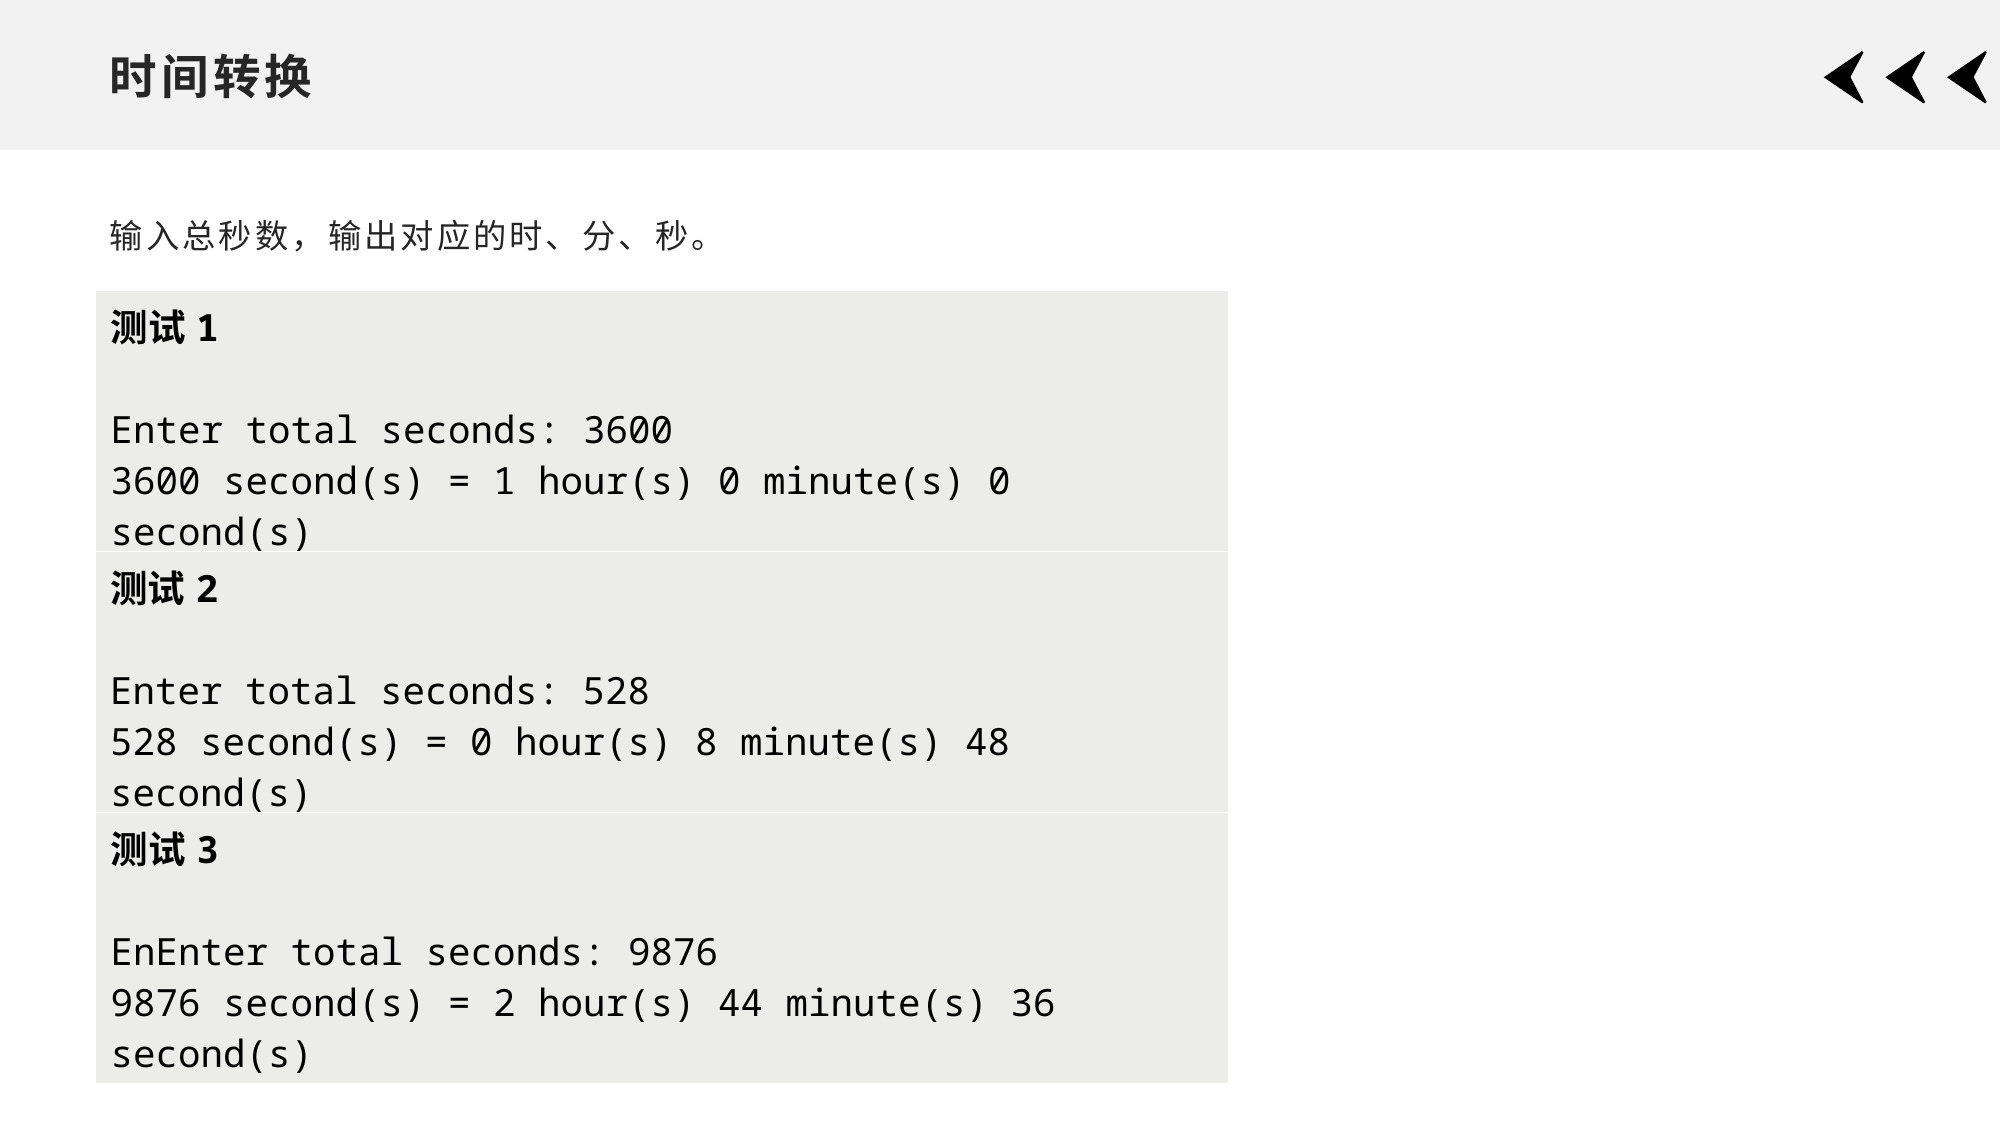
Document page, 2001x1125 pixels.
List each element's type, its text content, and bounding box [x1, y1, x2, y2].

table_header 测试3 EnEnter total seconds: 9876 9876 second(s) = 2 hour(s) 44 minute(s) 36 second(s) [96, 813, 1228, 1083]
table_header 测试2 Enter total seconds: 528 528 second(s) = 0 hour(s) 8 minute(s) 48 second(s) [96, 552, 1228, 812]
table_header 测试1 Enter total seconds: 3600 3600 second(s) = 1 hour(s) 0 minute(s) 0 second(s) [96, 291, 1228, 551]
text_box 输入总秒数，输出对应的时、分、秒。 [95, 195, 775, 269]
title 时间转换 [95, 38, 1906, 112]
